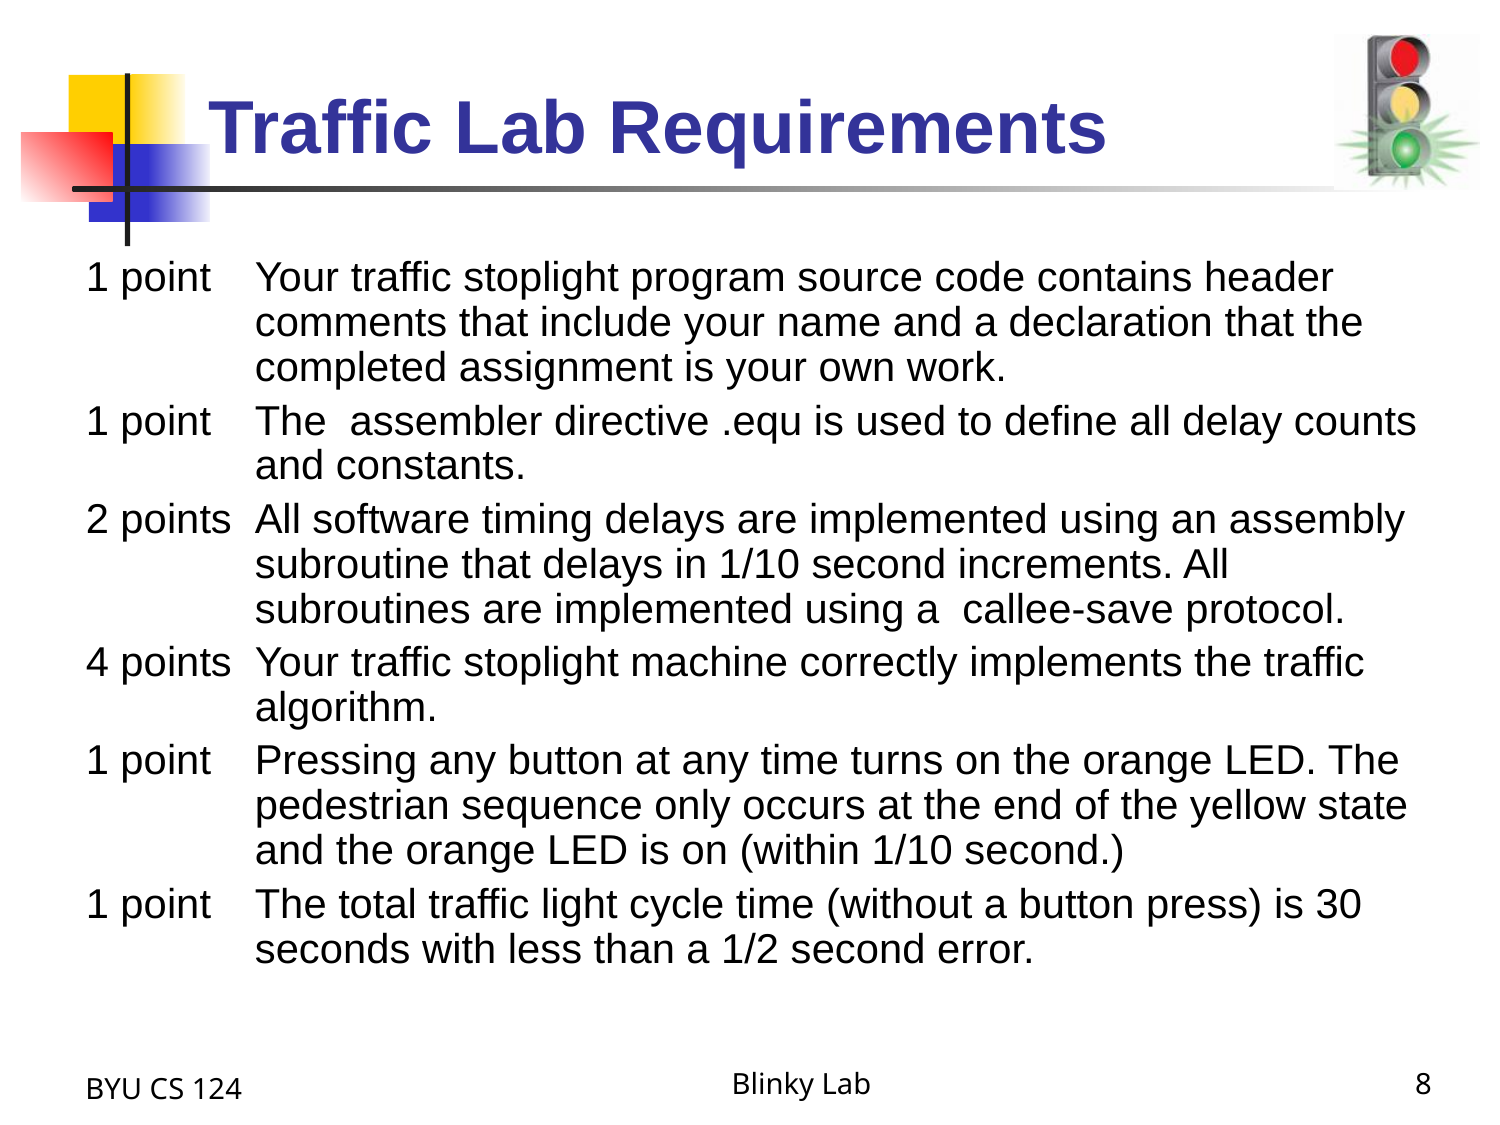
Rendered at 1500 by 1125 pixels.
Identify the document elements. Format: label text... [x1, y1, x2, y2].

list 1 point Your traffic stoplight program source code contains header comments that include your name and a declaration that the completed assignment is your own work. 1 point The assembler directive .equ is used to define all delay counts and constants. 2 points All software timing delays are implemented using an assembly subroutine that delays in 1/10 second increments. All subroutines are implemented using a callee-save protocol. 4 points Your traffic stoplight machine correctly implements the traffic algorithm. 1 point Pressing any button at any time turns on the orange LED. The pedestrian sequence only occurs at the end of the yellow state and the orange LED is on (within 1/10 second.) 1 point The total traffic light cycle time (without a button press) is 30 seconds with less than a 1/2 second error. [70, 248, 1449, 1023]
slide_number BYU CS 124 [70, 1037, 383, 1113]
footer Blinky Lab [416, 1037, 1134, 1113]
title Traffic Lab Requirements [193, 34, 1332, 177]
picture [1334, 34, 1481, 190]
slide_number 8 [1134, 1037, 1447, 1113]
